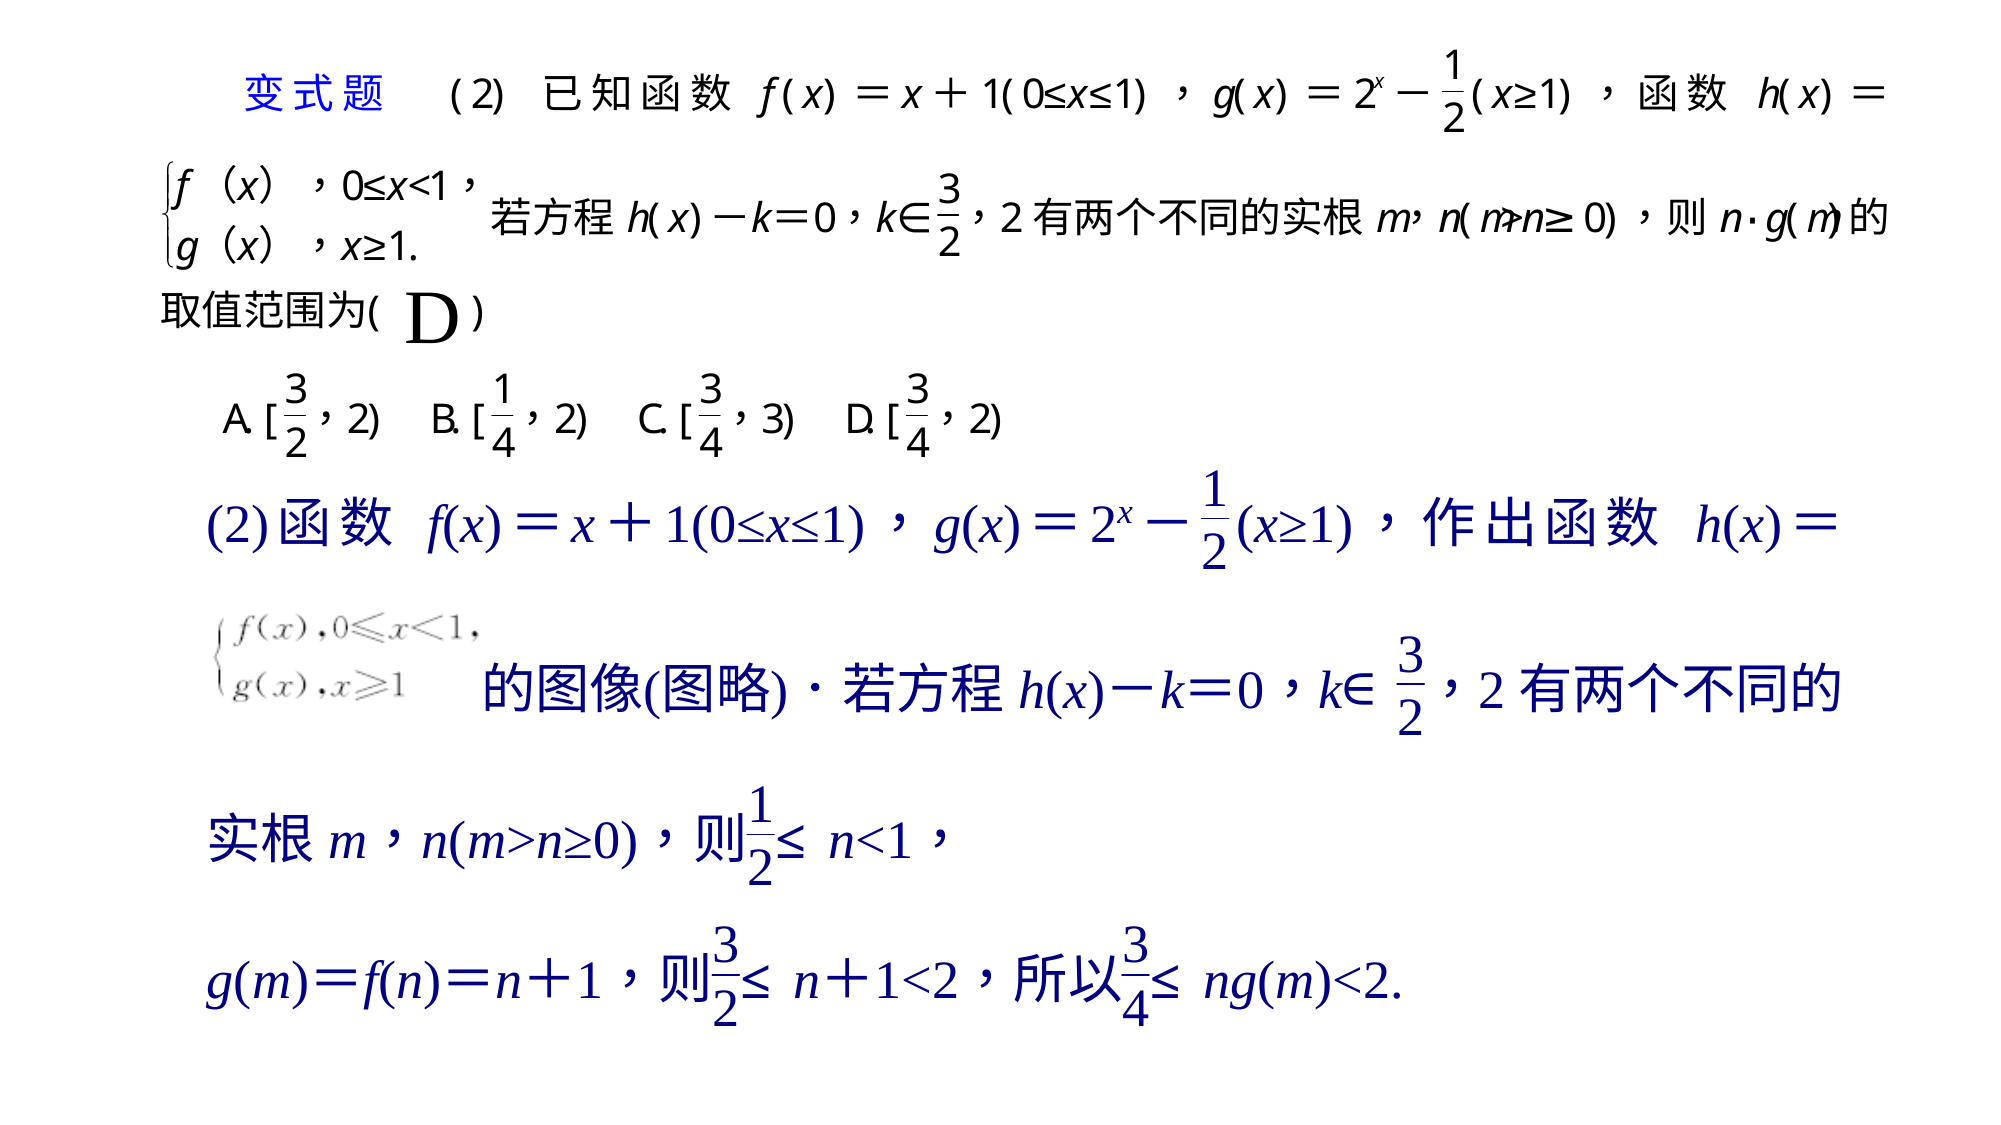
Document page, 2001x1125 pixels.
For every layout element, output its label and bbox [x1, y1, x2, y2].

text_box [206, 449, 1847, 1067]
text_box [160, 37, 1894, 483]
text_box [404, 260, 553, 374]
